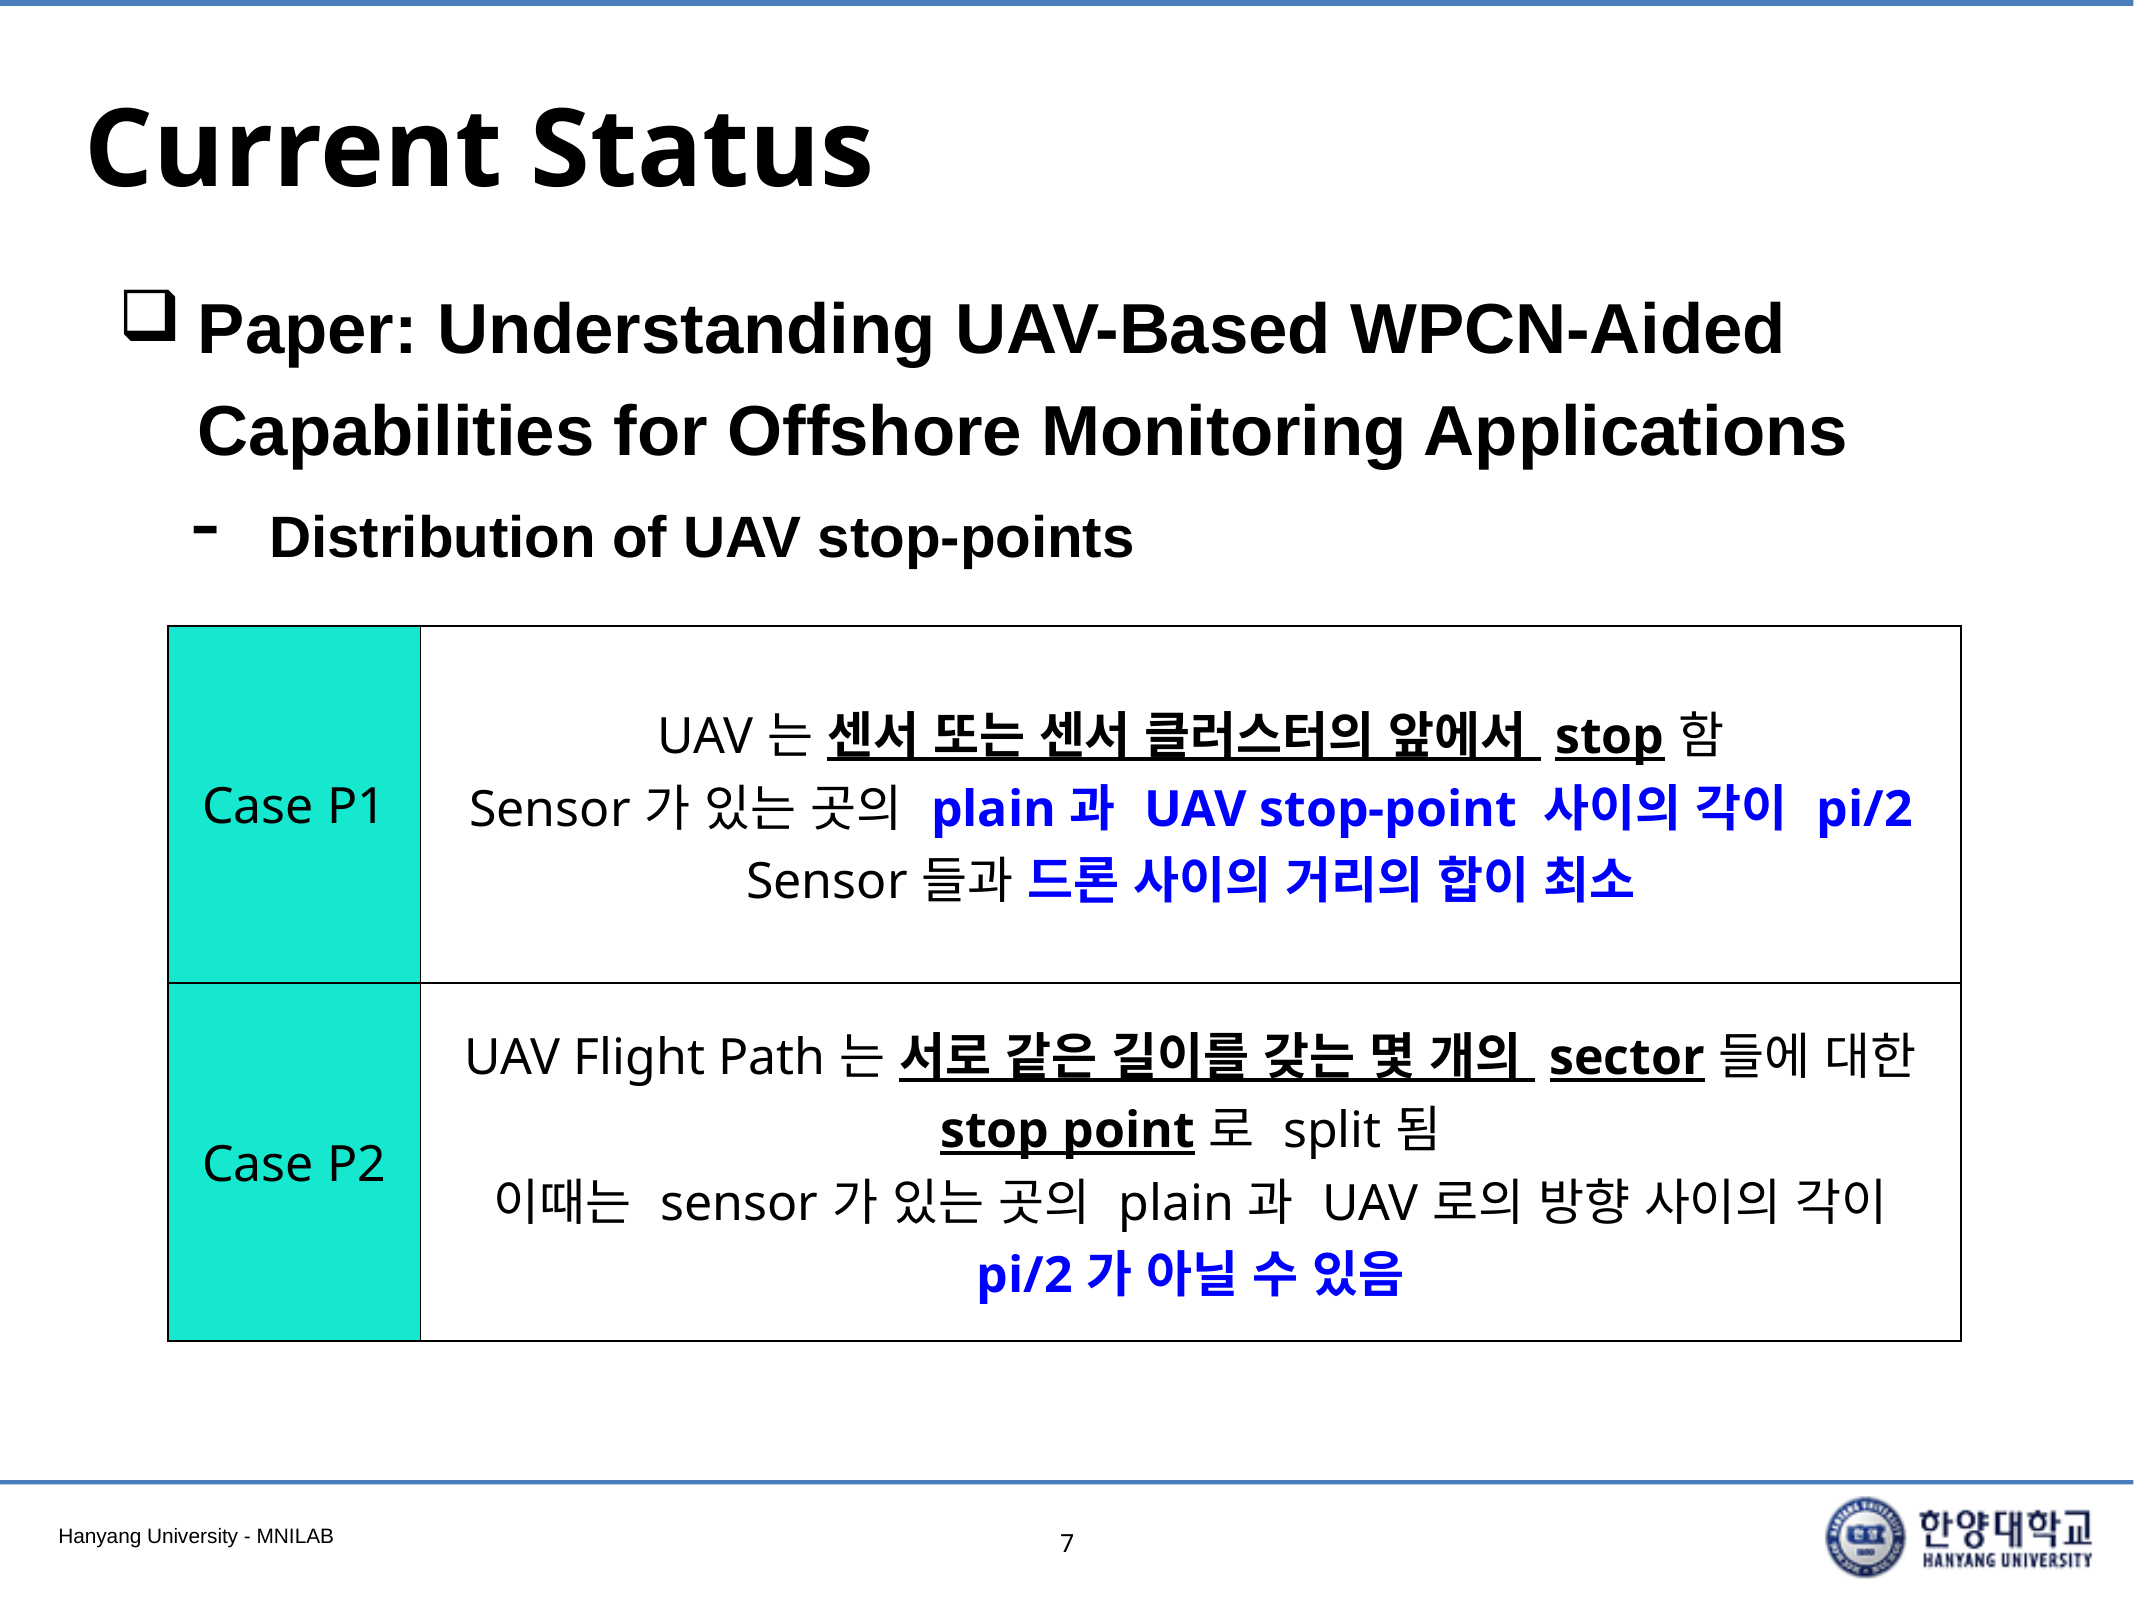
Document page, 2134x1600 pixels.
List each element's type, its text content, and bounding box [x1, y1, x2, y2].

picture [1797, 1495, 2128, 1581]
title Current Status [75, 41, 2058, 245]
slide_number 7 [1037, 1518, 1098, 1567]
table_header UAV는 센서 또는 센서 클러스터의 앞에서 stop함 Sensor가 있는 곳의 plain과 UAV stop-point 사이의 각이 pi/2 Sensor들과 드론 사이의 거리의 합이 최소 [421, 627, 1960, 982]
table_cell UAV Flight Path는 서로 같은 길이를 갖는 몇 개의 sector들에 대한 stop point로 split됨 이때는 sensor가 있는 곳의 plain과 UAV로의 방향 사이의 각이 pi/2가 아닐 수 있음 [421, 984, 1960, 1340]
table_header Case P1 [169, 627, 420, 982]
list Paper: Understanding UAV-Based WPCN-Aided Capabilities for Offshore Monitoring Applications Distribution of UAV stop-points [109, 256, 2113, 735]
table_cell Case P2 [169, 984, 420, 1340]
